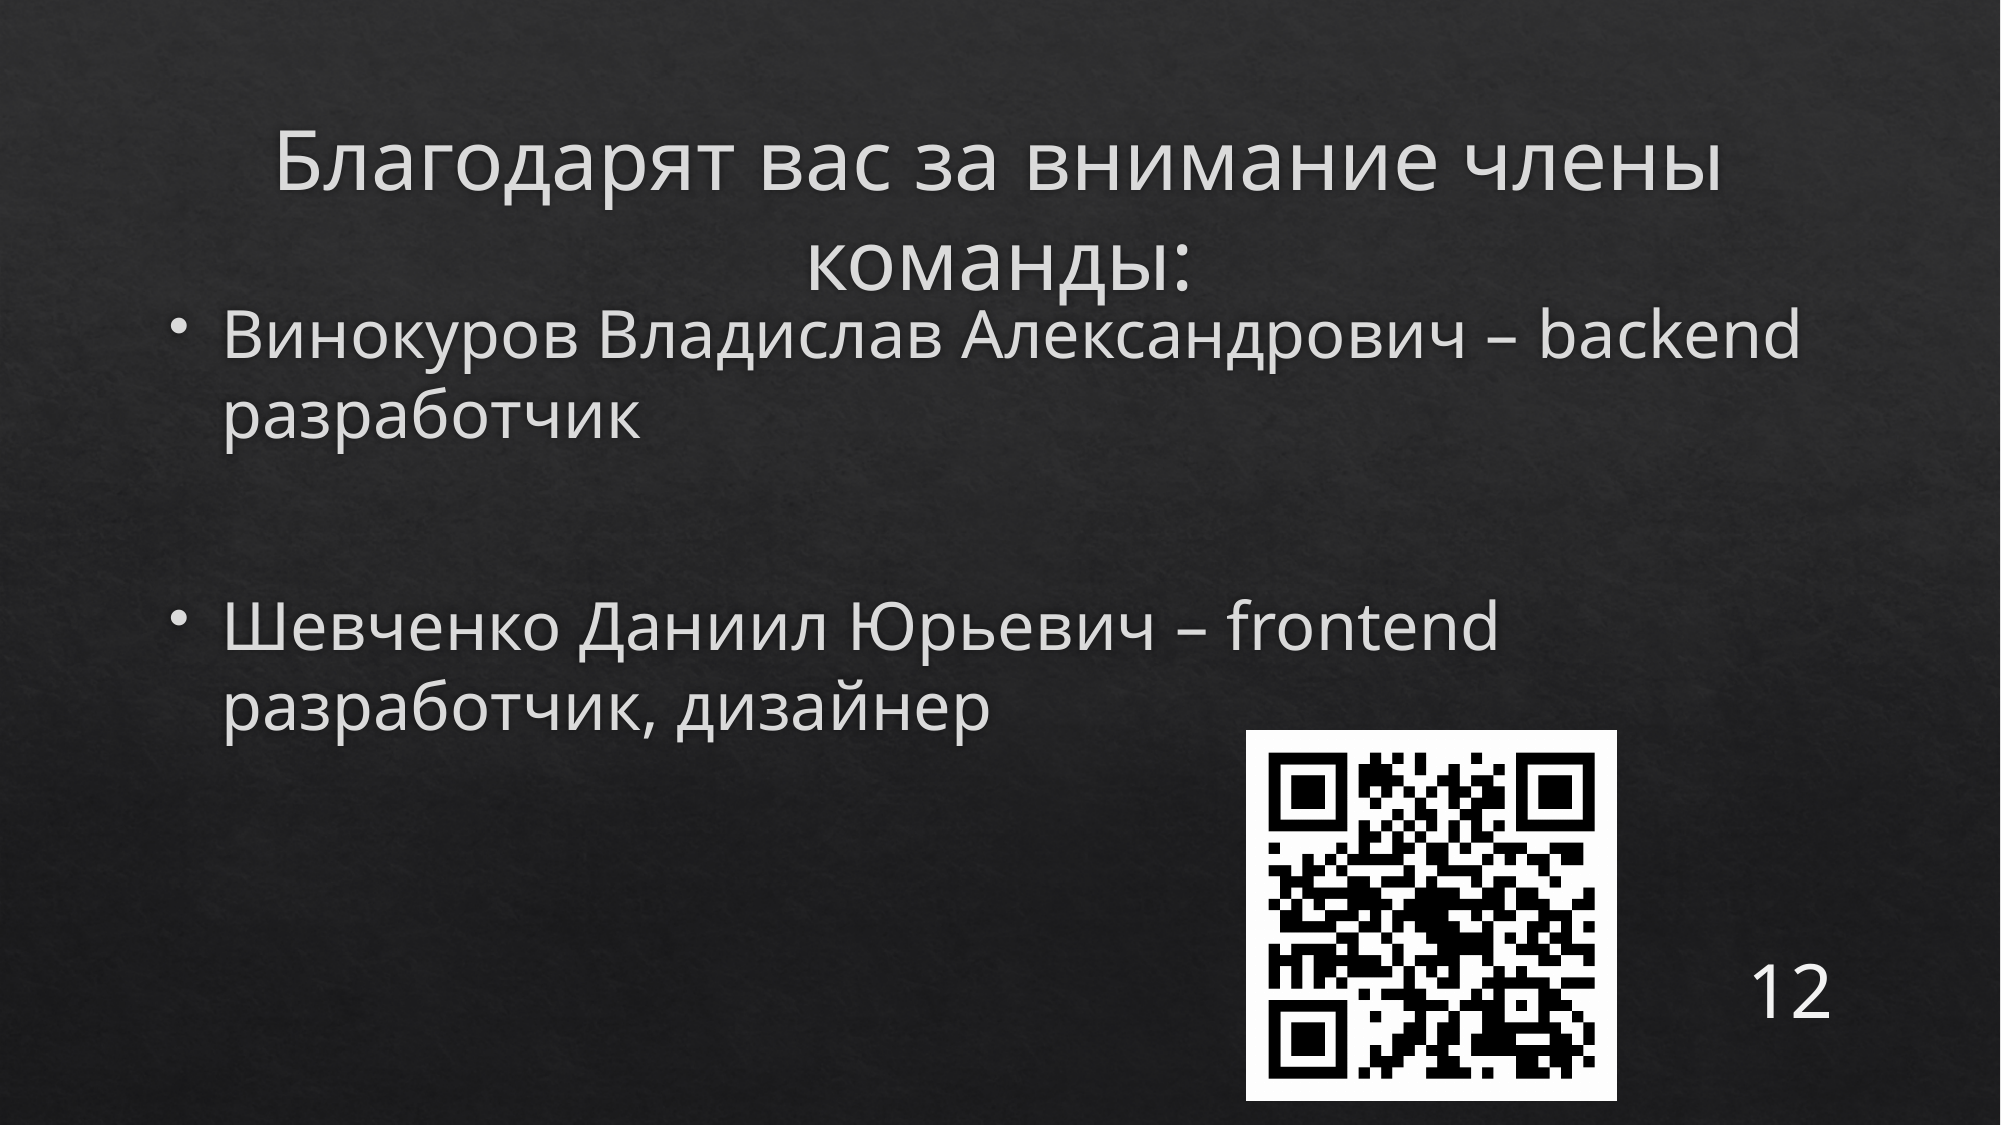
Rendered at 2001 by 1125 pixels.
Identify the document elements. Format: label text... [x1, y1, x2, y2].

list Винокуров Владислав Александрович – backend разработчик Шевченко Даниил Юрьевич – frontend разработчик, дизайнер [149, 284, 1849, 950]
slide_number 12 [1724, 965, 1849, 1025]
title Благодарят вас за внимание члены команды: [94, 99, 1904, 260]
picture [1245, 729, 1618, 1102]
